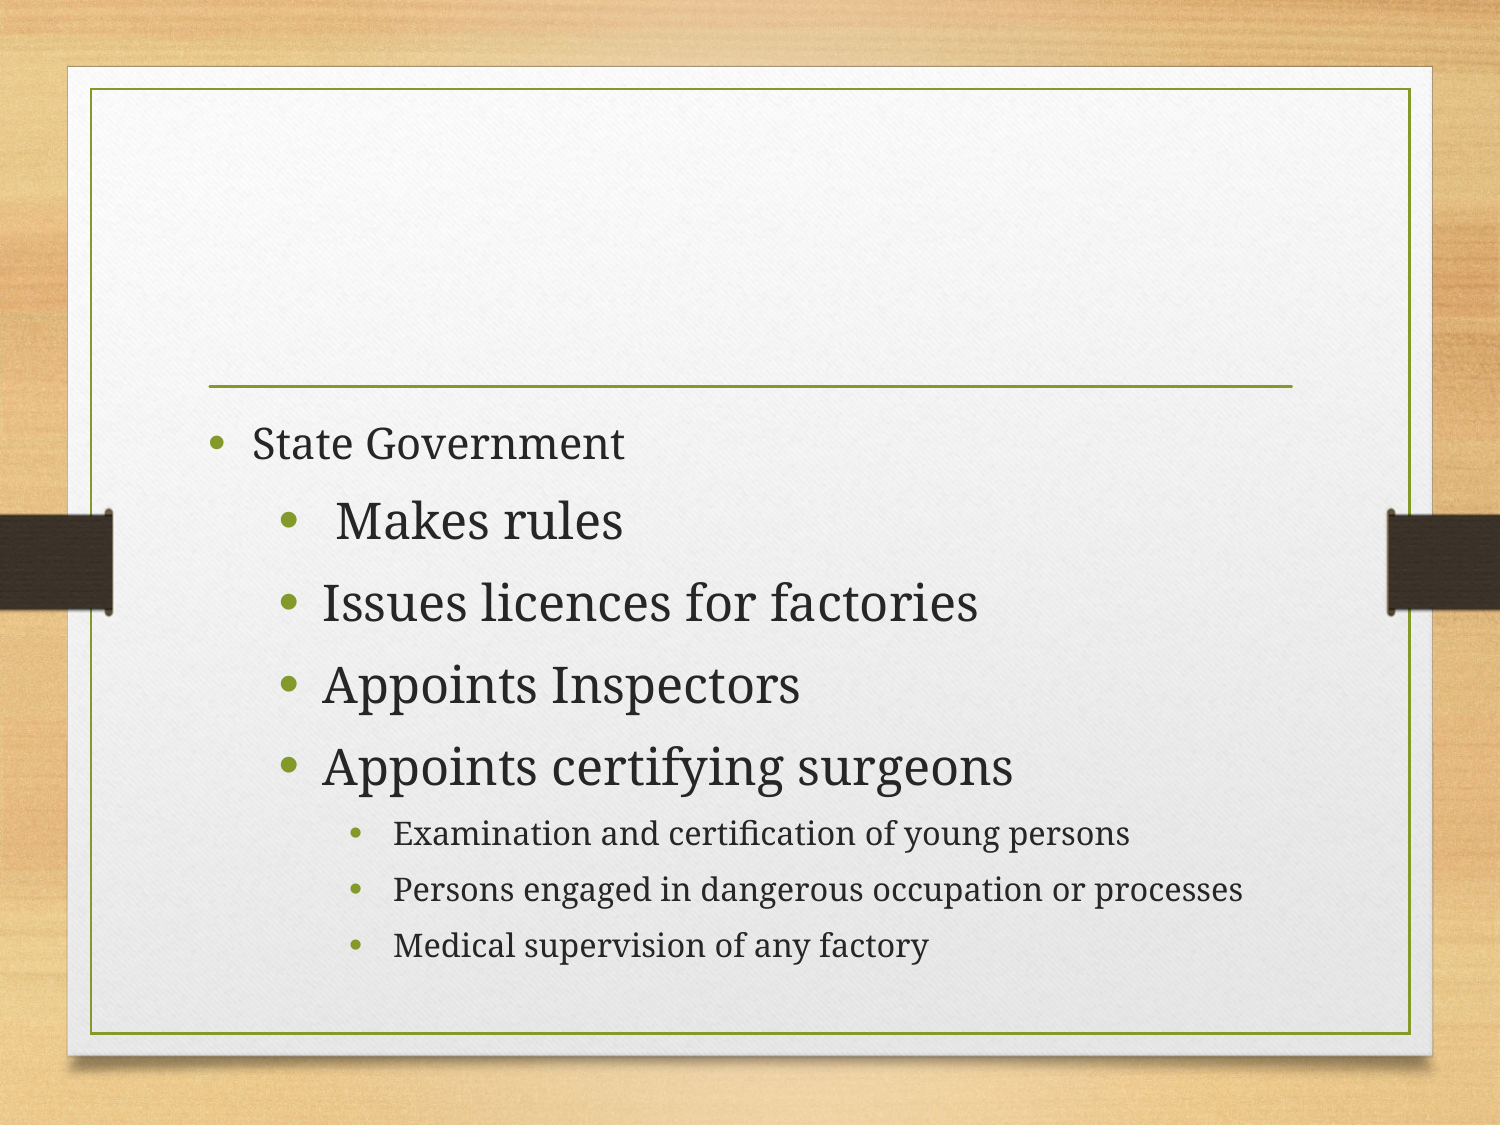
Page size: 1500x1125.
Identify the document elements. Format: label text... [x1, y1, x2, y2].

list State Government Makes rules Issues licences for factories Appoints Inspectors Appoints certifying surgeons Examination and certification of young persons Persons engaged in dangerous occupation or processes Medical supervision of any factory [193, 408, 1309, 974]
picture [0, 0, 1500, 1125]
